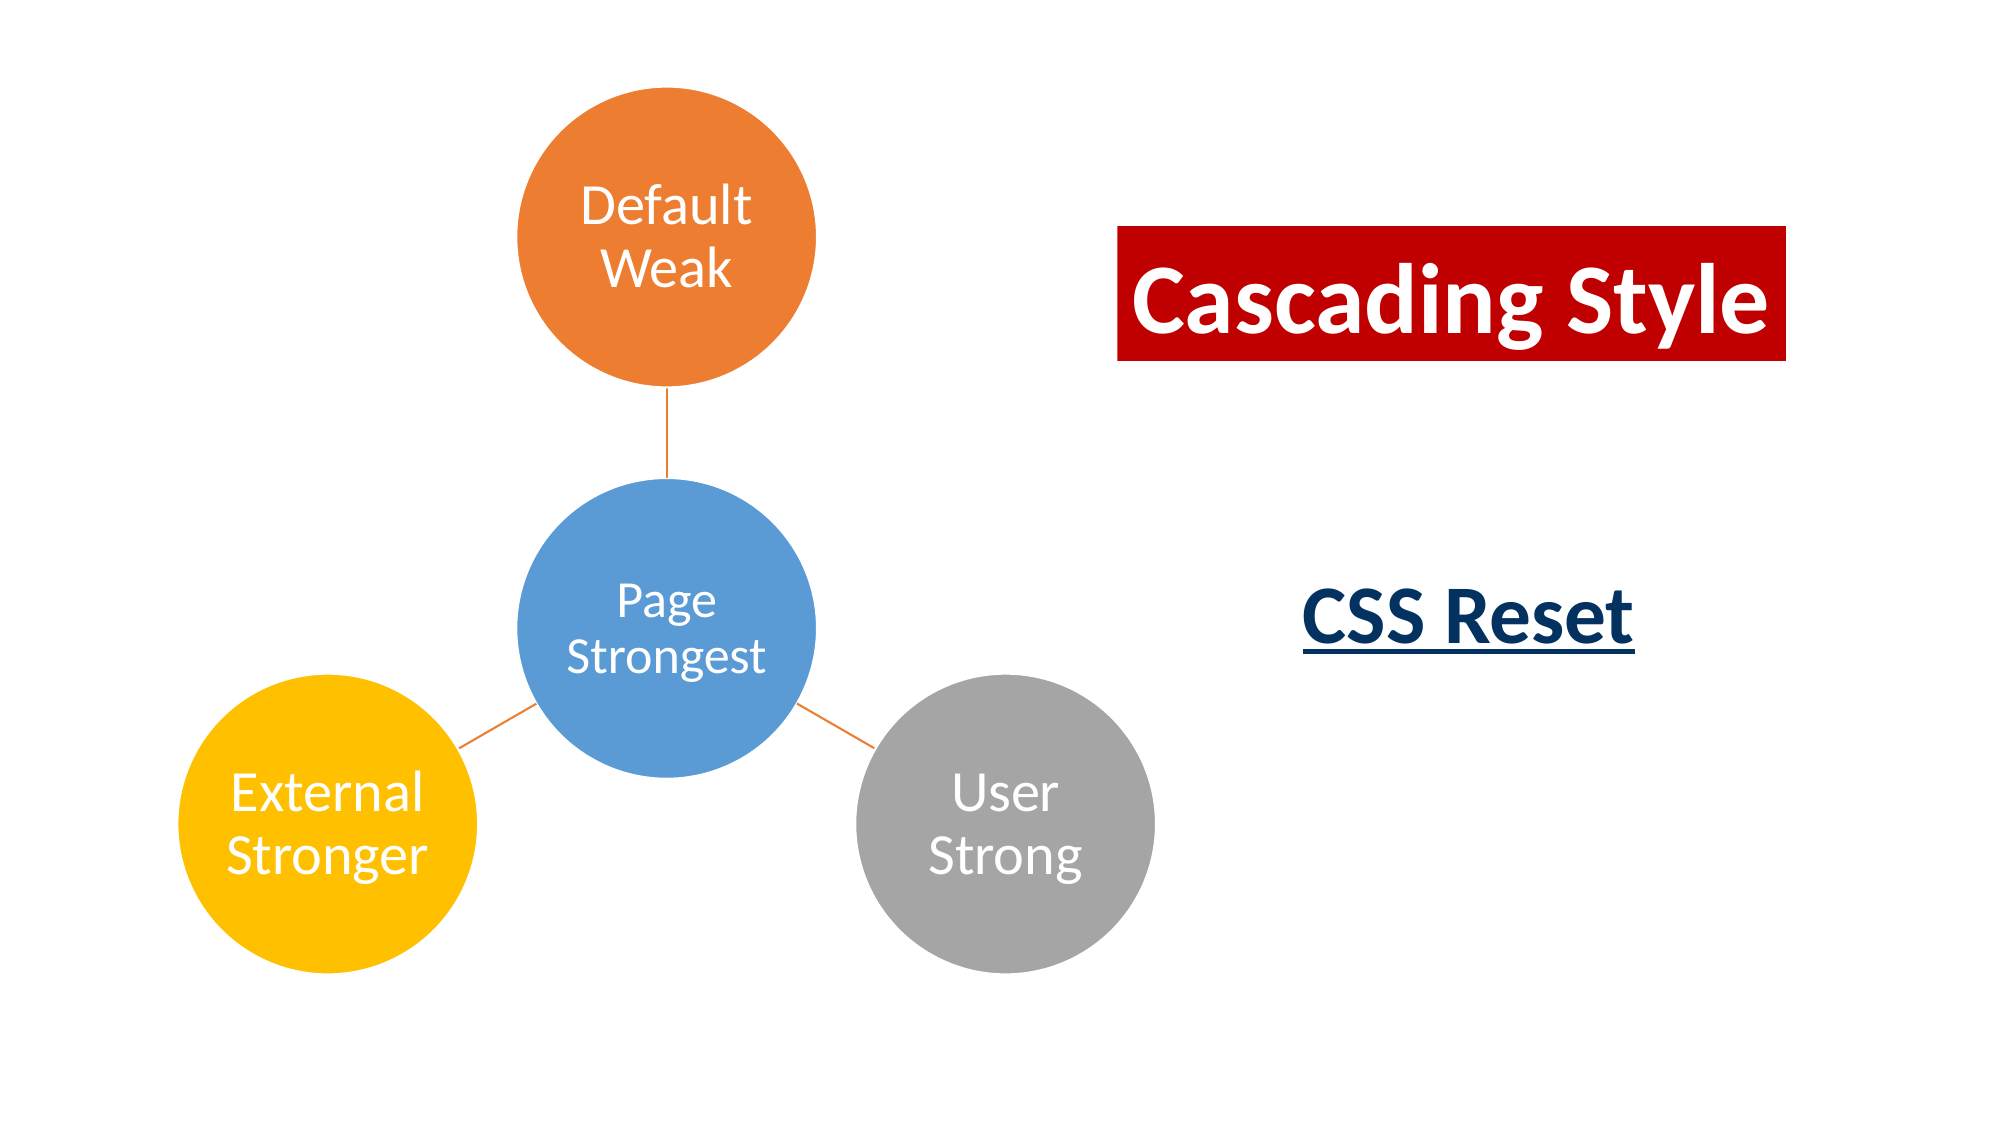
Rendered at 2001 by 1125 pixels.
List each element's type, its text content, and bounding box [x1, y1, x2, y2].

text_box Cascading Style [1334, 226, 1786, 361]
text_box CSS Reset [1334, 552, 1651, 668]
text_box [0, 86, 1334, 975]
